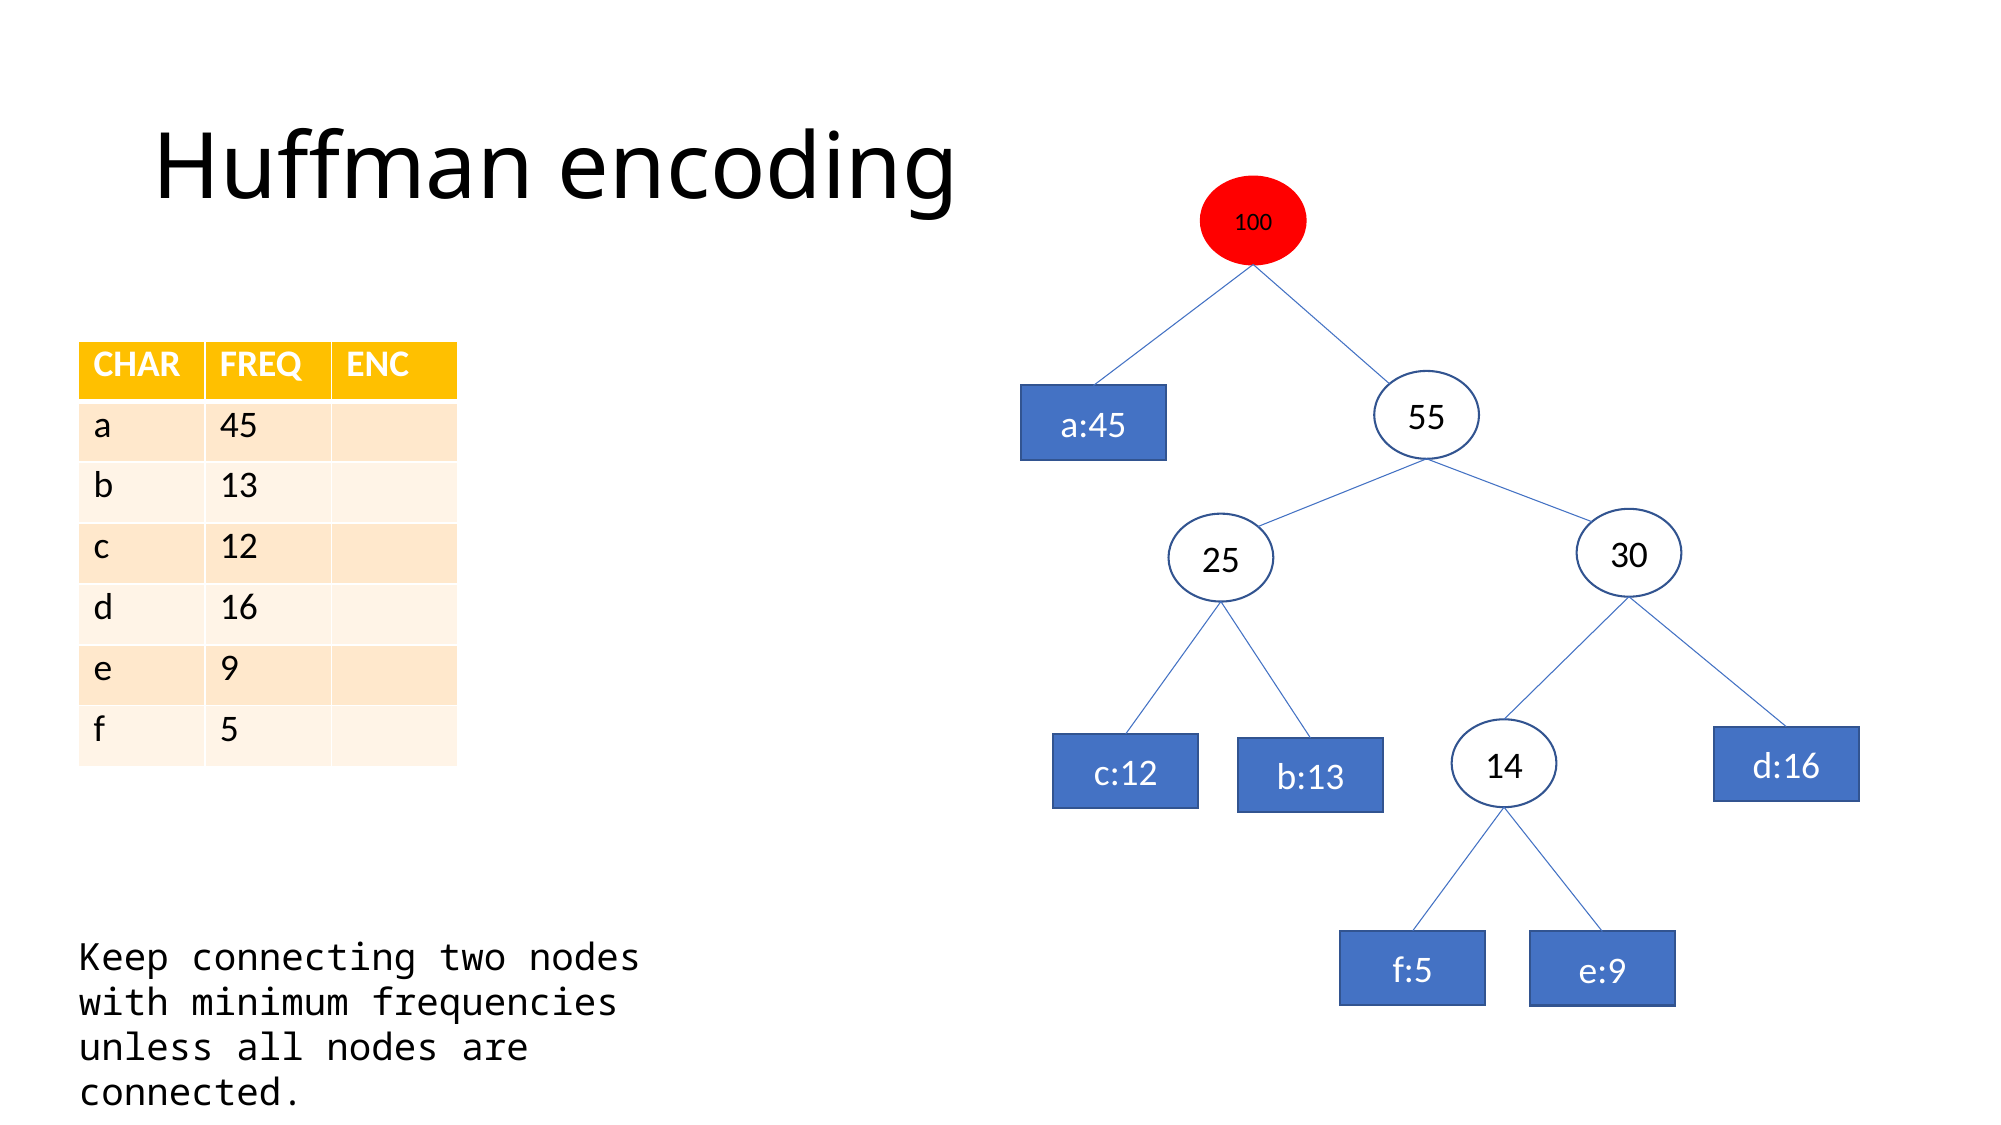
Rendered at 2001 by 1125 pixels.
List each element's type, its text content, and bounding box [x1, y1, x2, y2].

text_box 30 [1575, 507, 1683, 596]
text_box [1253, 264, 1390, 384]
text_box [1258, 458, 1427, 527]
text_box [1125, 601, 1220, 734]
table_header FREQ [206, 342, 331, 399]
text_box d:16 [1713, 726, 1860, 802]
table_cell d [79, 585, 204, 644]
table_cell 5 [206, 706, 331, 766]
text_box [1220, 601, 1311, 738]
table_cell 12 [206, 524, 331, 583]
text_box 14 [1450, 718, 1558, 807]
table_header CHAR [79, 342, 204, 399]
text_box e:9 [1529, 930, 1676, 1007]
table_cell c [79, 524, 204, 583]
text_box a:45 [1020, 384, 1167, 461]
table_cell [332, 404, 457, 461]
table_cell a [79, 404, 204, 461]
table_cell [332, 524, 457, 583]
table_cell [332, 463, 457, 522]
table_cell 13 [206, 463, 331, 522]
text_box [1503, 596, 1629, 720]
table_cell [332, 585, 457, 644]
table_cell 16 [206, 585, 331, 644]
table_cell [332, 706, 457, 766]
text_box c:12 [1052, 733, 1199, 809]
text_box 55 [1373, 369, 1481, 458]
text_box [1629, 596, 1787, 727]
text_box b:13 [1237, 737, 1384, 813]
table_cell [332, 646, 457, 705]
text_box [1426, 458, 1592, 522]
table_cell 45 [206, 404, 331, 461]
text_box 25 [1167, 512, 1275, 601]
table_cell e [79, 646, 204, 705]
title Huffman encoding [137, 59, 1863, 278]
table_cell f [79, 706, 204, 766]
table_cell b [79, 463, 204, 522]
text_box 100 [1199, 175, 1307, 264]
text_box f:5 [1339, 930, 1486, 1006]
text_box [1412, 807, 1503, 931]
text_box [1093, 264, 1254, 386]
table_header ENC [332, 342, 457, 399]
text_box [1503, 807, 1603, 932]
text_box Keep connecting two nodes with minimum frequencies unless all nodes are connected. [64, 925, 717, 1121]
table_cell 9 [206, 646, 331, 705]
